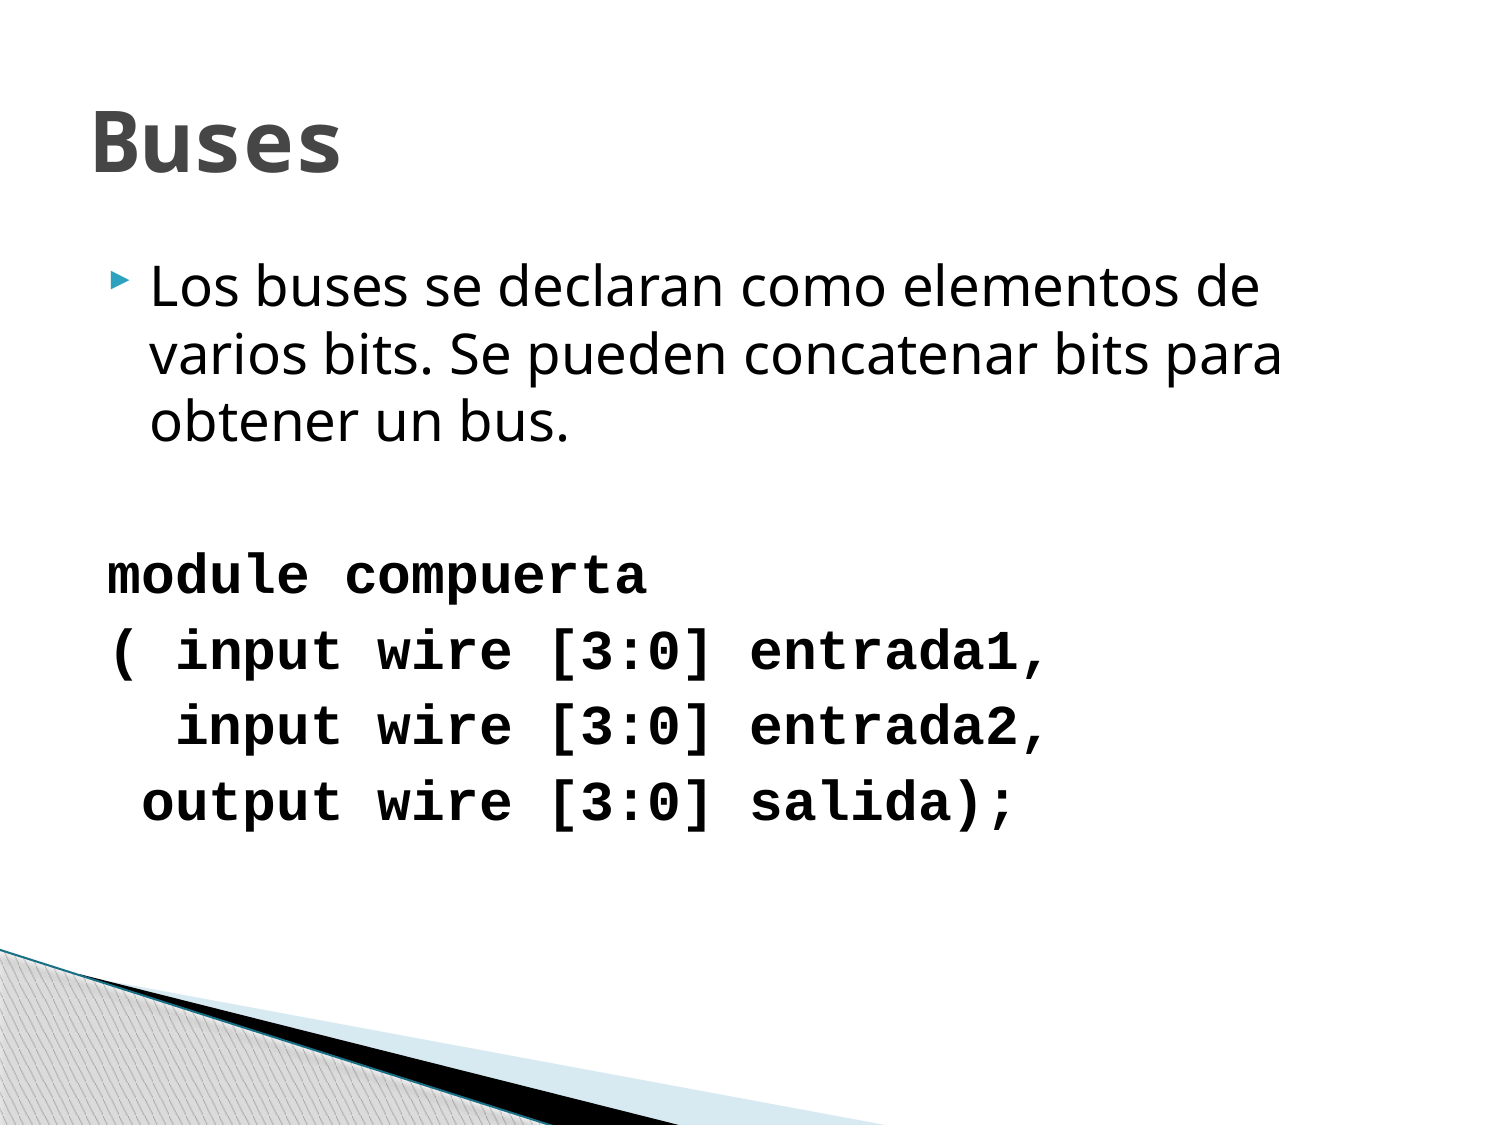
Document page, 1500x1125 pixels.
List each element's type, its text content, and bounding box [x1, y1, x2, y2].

title Buses [75, 45, 1425, 233]
list Los buses se declaran como elementos de varios bits. Se pueden concatenar bits para obtener un bus. module compuerta ( input wire [3:0] entrada1, input wire [3:0] entrada2, output wire [3:0] salida); [75, 243, 1425, 986]
